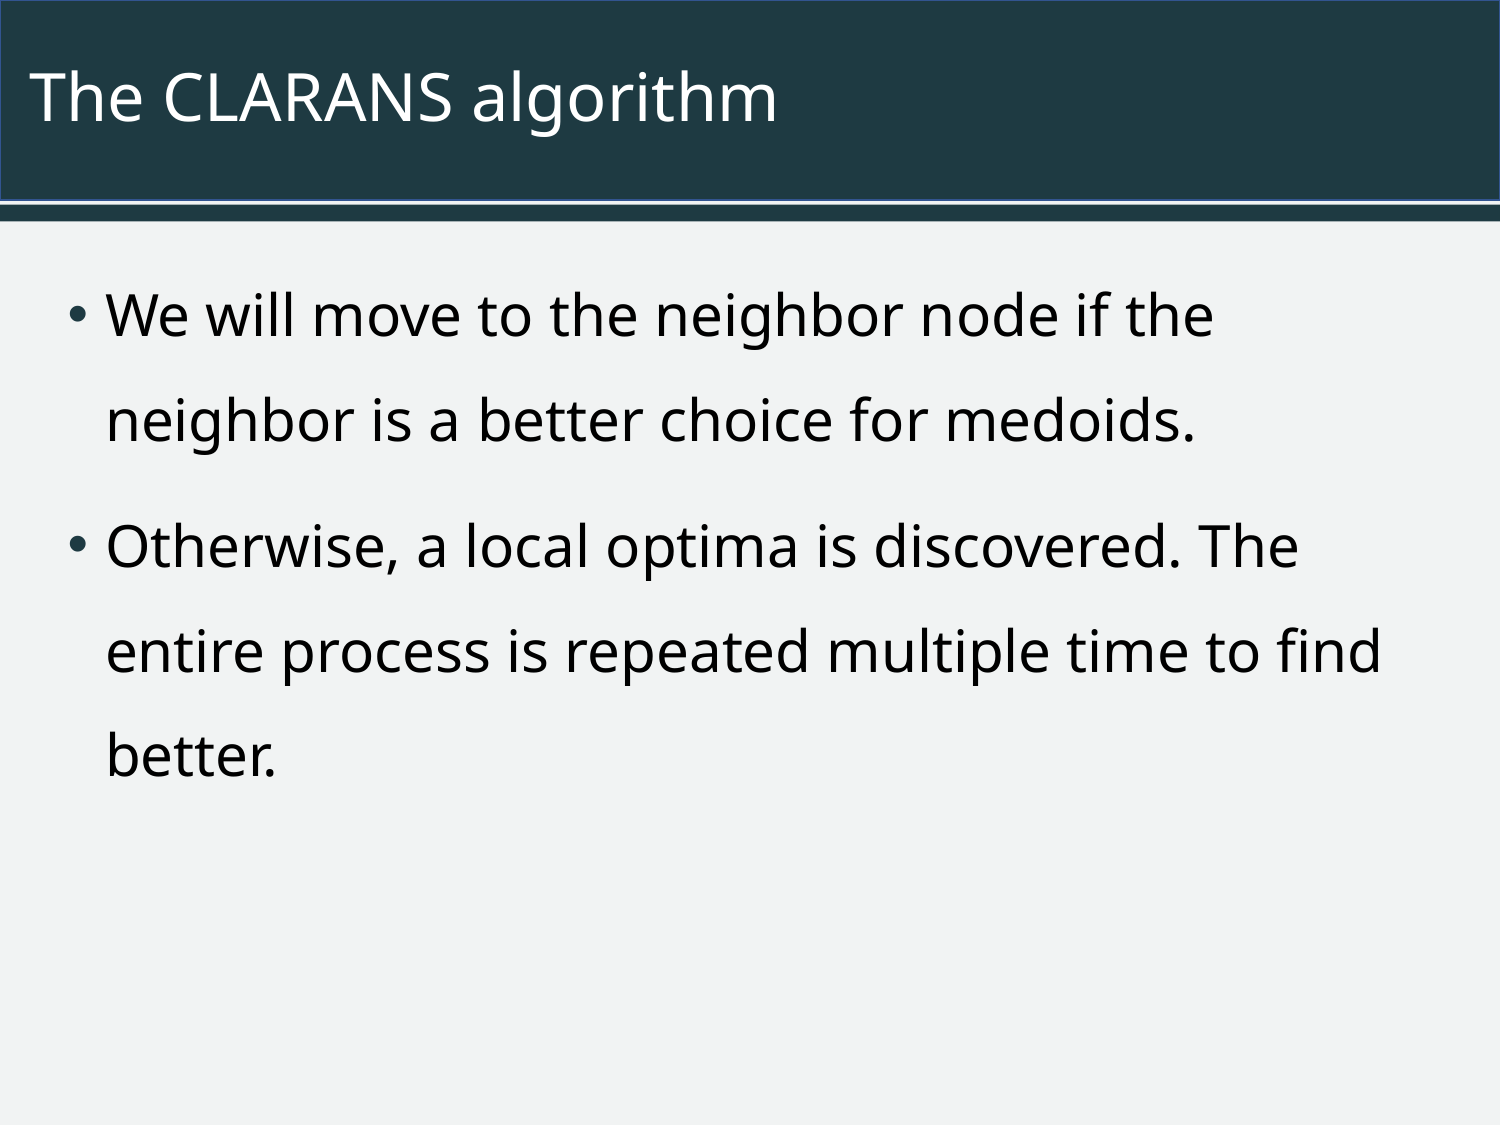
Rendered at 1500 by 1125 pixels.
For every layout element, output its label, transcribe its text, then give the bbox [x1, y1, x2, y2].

title The CLARANS algorithm [14, 0, 1500, 200]
list We will move to the neighbor node if the neighbor is a better choice for medoids. Otherwise, a local optima is discovered. The entire process is repeated multiple time to find better. [52, 235, 1448, 1086]
